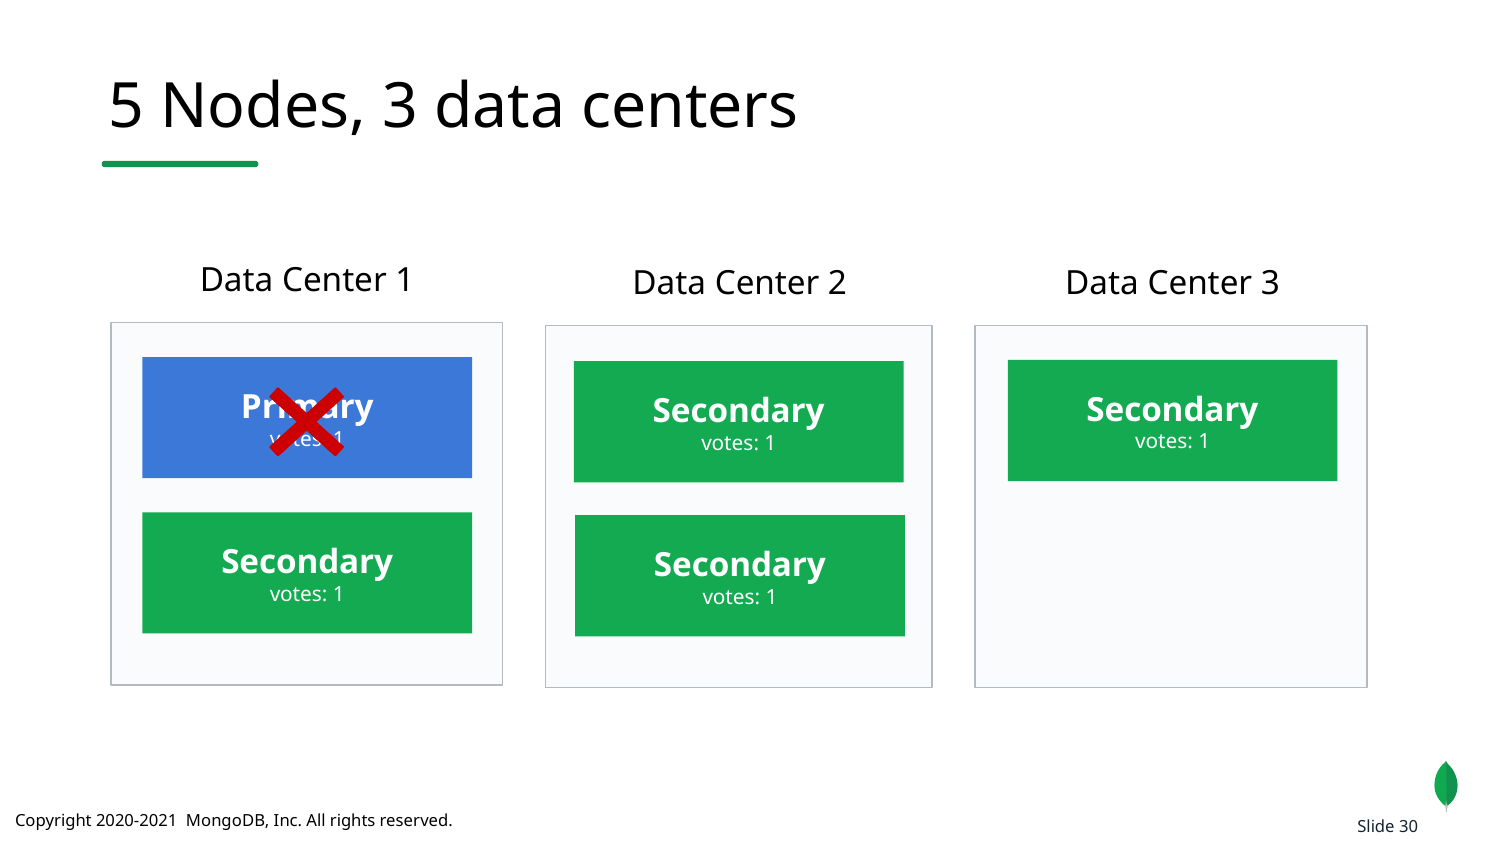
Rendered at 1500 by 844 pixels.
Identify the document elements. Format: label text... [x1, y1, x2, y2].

text_box Data Center 3 [958, 245, 1387, 316]
text_box [975, 325, 1367, 688]
text_box [110, 322, 503, 685]
text_box [270, 388, 344, 456]
text_box Secondary votes: 1 [1007, 359, 1338, 482]
text_box Secondary votes: 1 [575, 515, 905, 637]
text_box Secondary votes: 1 [573, 361, 904, 483]
slide_number Slide 30 [1189, 800, 1434, 832]
text_box [545, 325, 933, 688]
text_box Data Center 1 [93, 243, 521, 313]
text_box Secondary votes: 1 [142, 512, 473, 634]
subtitle 5 Nodes, 3 data centers [93, 49, 1429, 134]
text_box Data Center 2 [526, 245, 954, 316]
picture [1433, 759, 1459, 813]
text_box Primary votes: 1 [142, 357, 473, 479]
